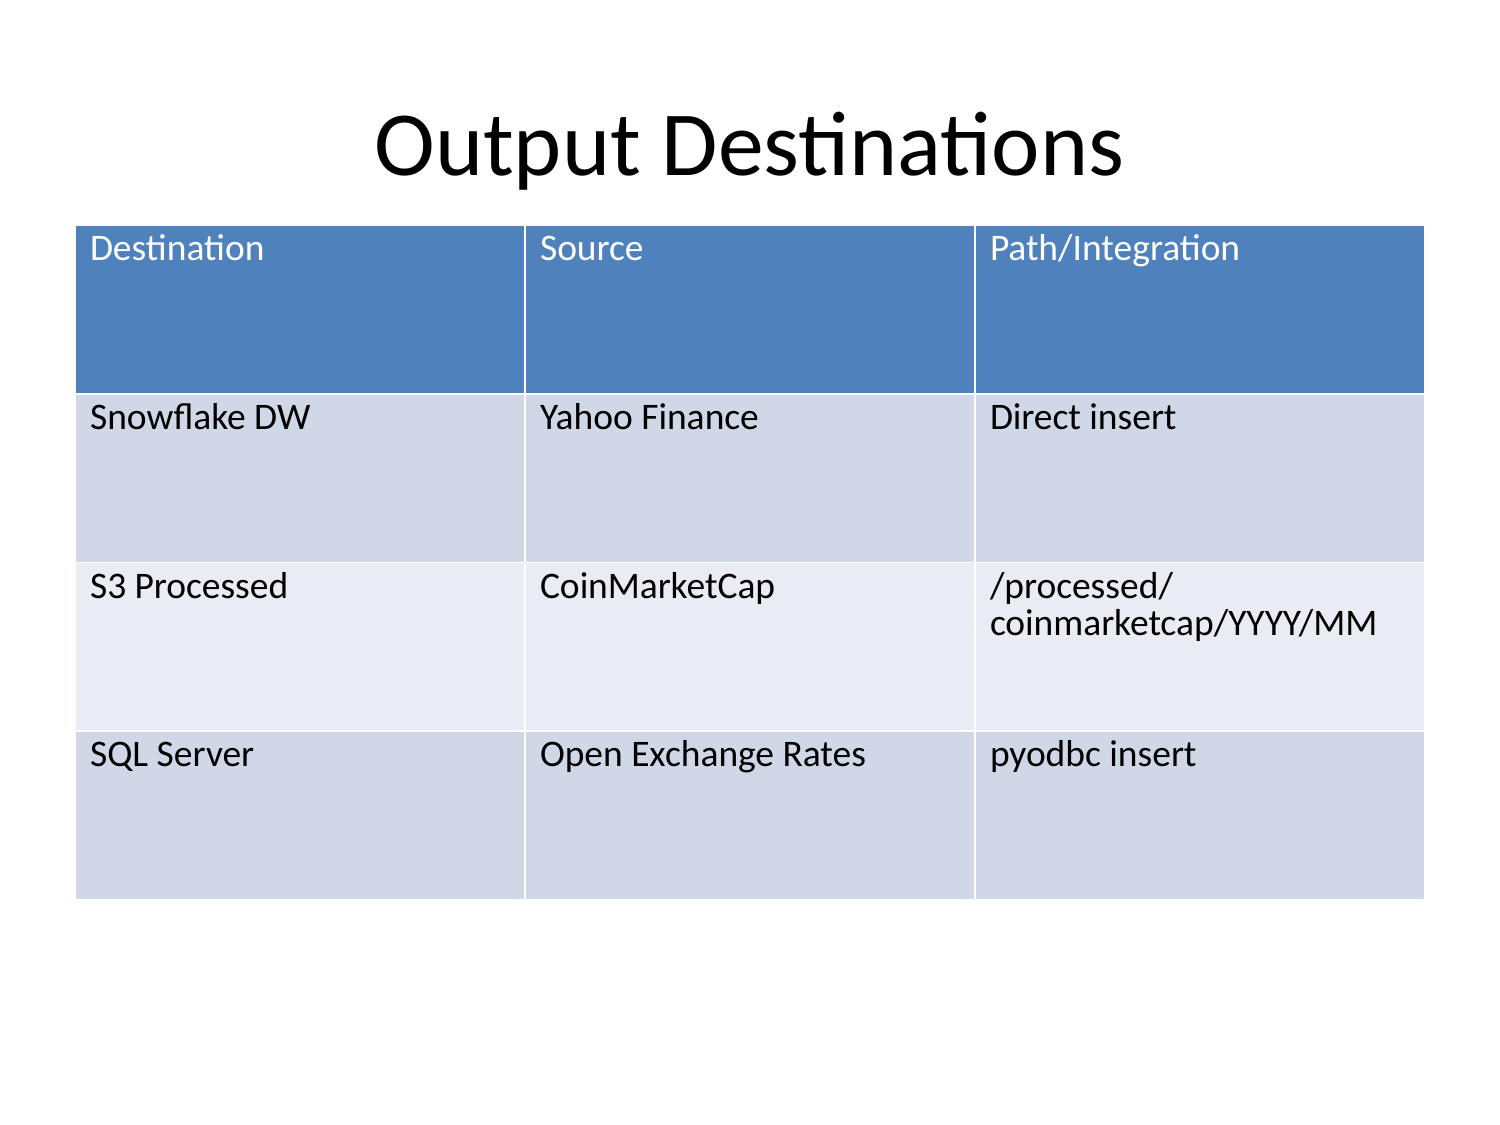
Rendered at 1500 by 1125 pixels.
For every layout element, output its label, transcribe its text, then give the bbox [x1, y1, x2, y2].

table_header Source [526, 226, 974, 393]
table_cell CoinMarketCap [526, 563, 974, 730]
table_cell Open Exchange Rates [526, 732, 974, 899]
table_cell SQL Server [76, 732, 524, 899]
table_header Path/Integration [976, 226, 1424, 393]
table_header Destination [76, 226, 524, 393]
title Output Destinations [75, 45, 1425, 224]
table_cell Snowflake DW [76, 395, 524, 562]
table_cell Direct insert [976, 395, 1424, 562]
table_cell pyodbc insert [976, 732, 1424, 899]
table_cell S3 Processed [76, 563, 524, 730]
table_cell Yahoo Finance [526, 395, 974, 562]
table_cell /processed/coinmarketcap/YYYY/MM [976, 563, 1424, 730]
